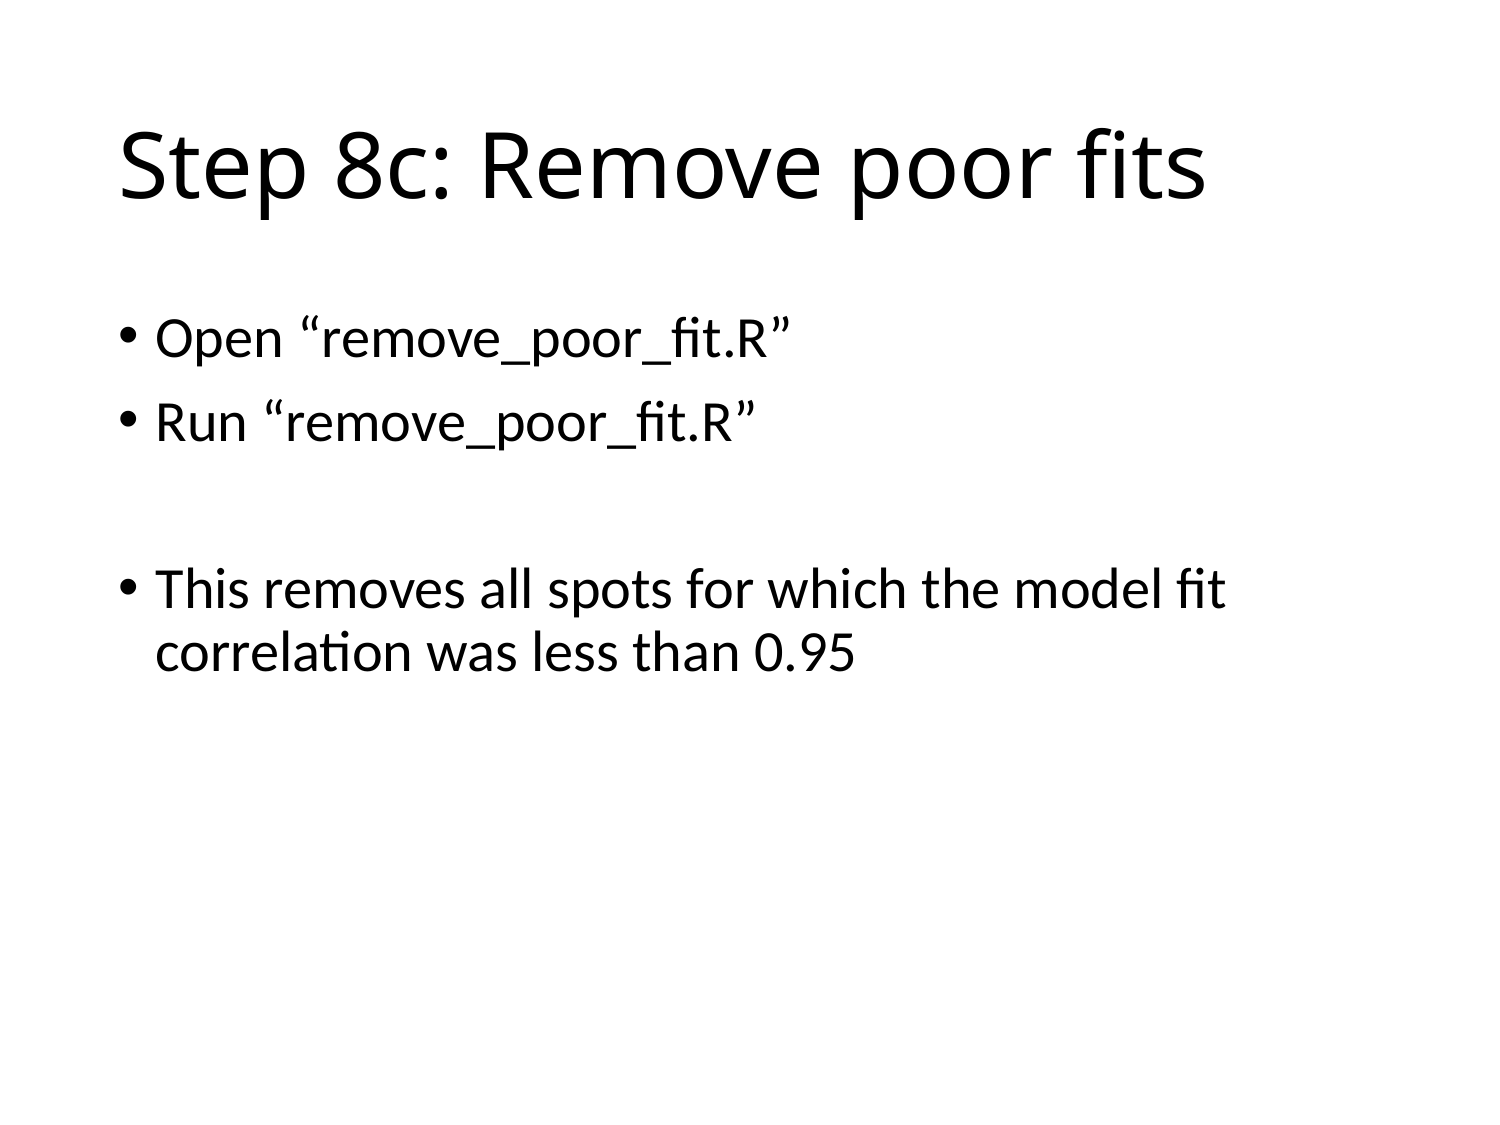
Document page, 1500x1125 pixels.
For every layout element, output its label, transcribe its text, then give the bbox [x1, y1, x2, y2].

list Open “remove_poor_fit.R” Run “remove_poor_fit.R” This removes all spots for which the model fit correlation was less than 0.95 [103, 299, 1397, 1014]
title Step 8c: Remove poor fits [103, 59, 1397, 278]
